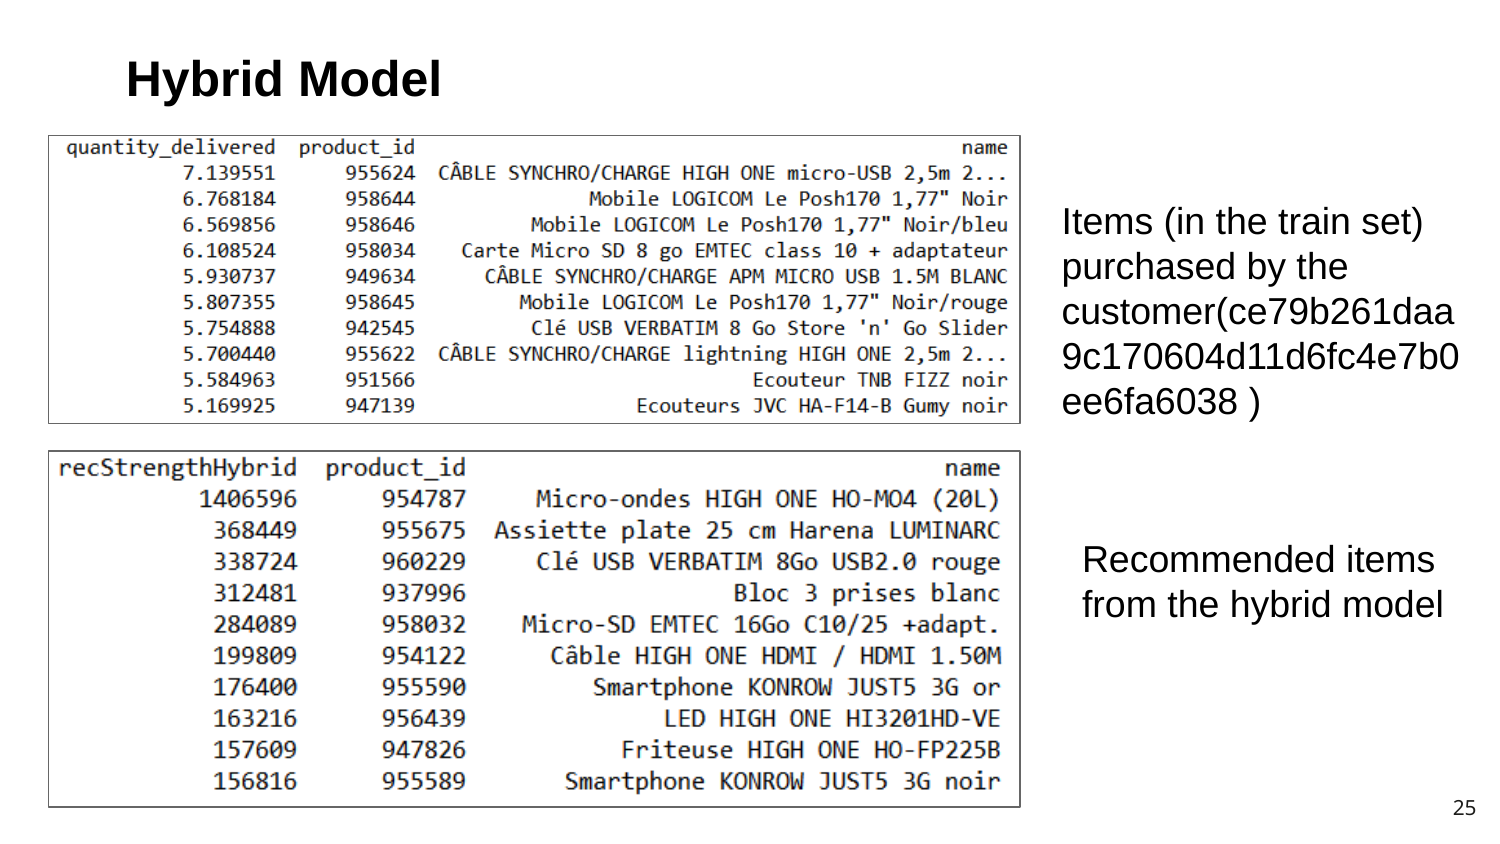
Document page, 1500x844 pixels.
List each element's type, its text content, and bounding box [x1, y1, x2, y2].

picture [48, 451, 1020, 807]
text_box Items (in the train set) purchased by the customer(ce79b261daa9c170604d11d6fc4e7b0ee6fa6038 ) [1046, 182, 1482, 433]
text_box Recommended items from the hybrid model [1067, 520, 1472, 692]
picture [48, 135, 1020, 423]
title Hybrid Model [110, 35, 582, 108]
slide_number 25 [1401, 779, 1492, 844]
